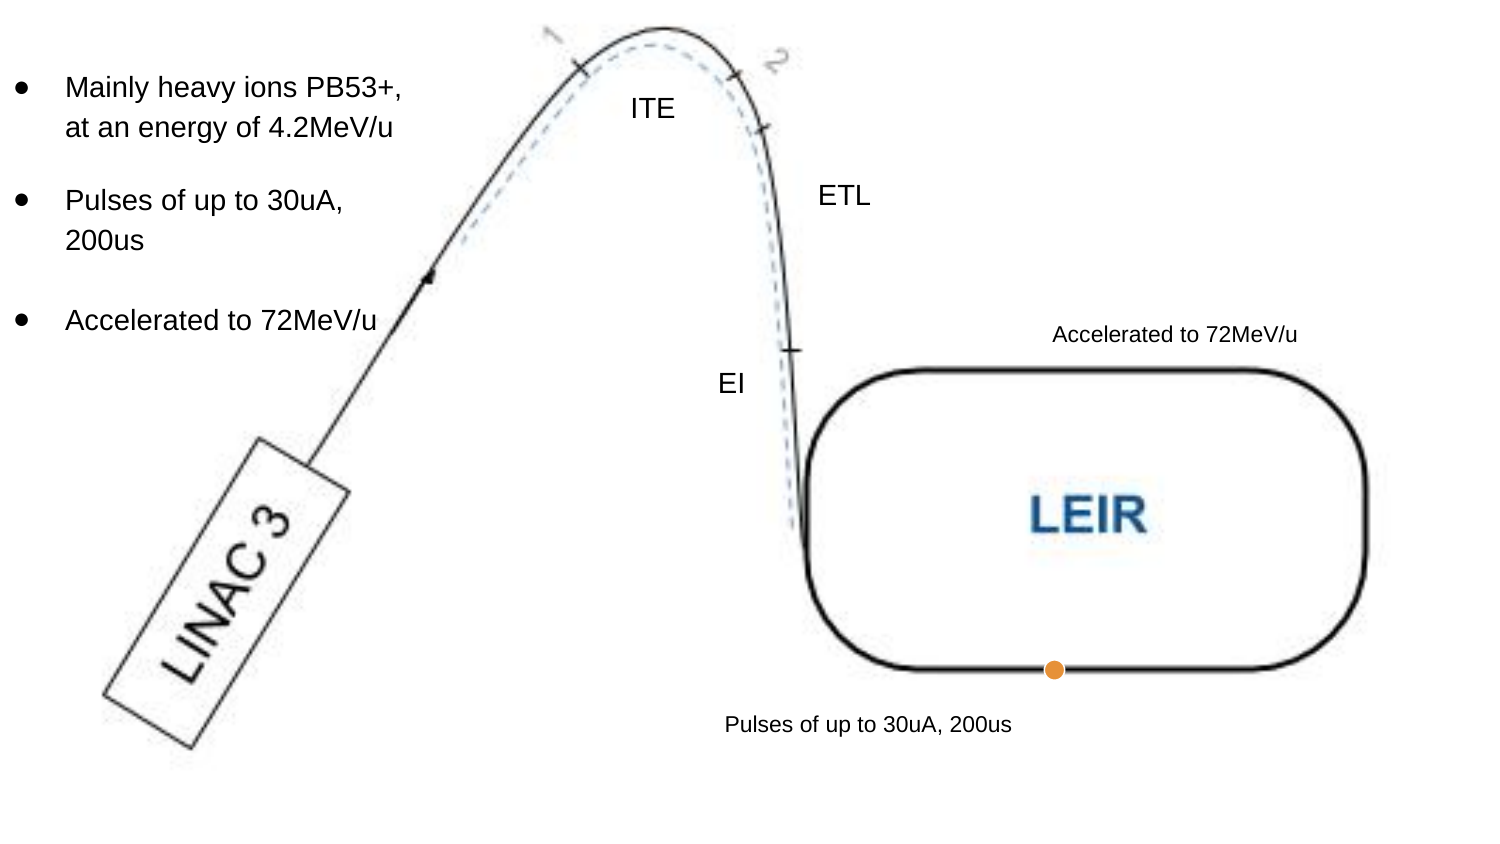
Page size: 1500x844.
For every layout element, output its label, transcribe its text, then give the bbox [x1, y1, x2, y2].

text_box Pulses of up to 30uA, 200us Accelerated to 72MeV/u [0, 160, 63, 228]
picture [68, 0, 1438, 844]
text_box Mainly heavy ions PB53+, at an energy of 4.2MeV/u [0, 48, 63, 116]
